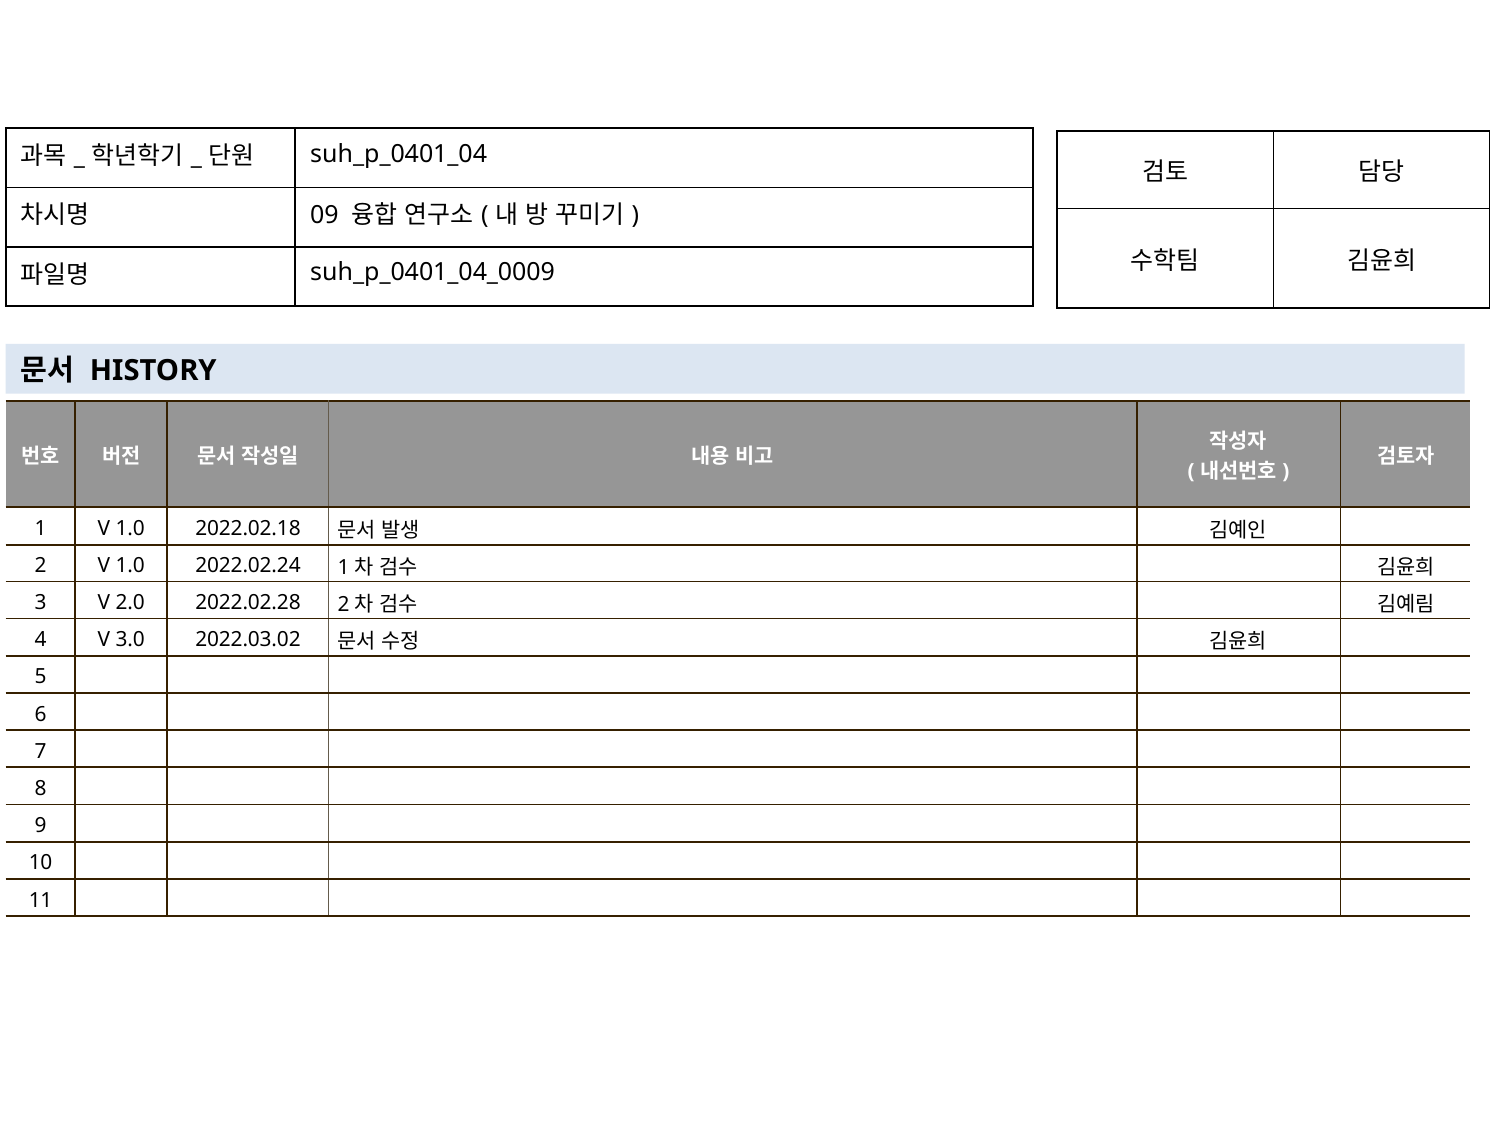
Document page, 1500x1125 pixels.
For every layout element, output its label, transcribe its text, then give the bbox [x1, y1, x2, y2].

table_cell 10 [6, 843, 74, 878]
table_header 검토 [1058, 132, 1273, 208]
table_cell 7 [6, 731, 74, 766]
table_cell [1341, 731, 1470, 766]
table_cell 6 [6, 694, 74, 729]
table_cell V 3.0 [76, 619, 166, 655]
table_cell [329, 731, 1136, 766]
table_cell 파일명 [7, 248, 294, 305]
table_cell [168, 657, 328, 692]
table_cell [76, 843, 166, 878]
table_cell 김윤희 [1341, 546, 1470, 581]
table_cell V 2.0 [76, 582, 166, 618]
table_cell 1 [6, 508, 74, 544]
table_cell [76, 805, 166, 841]
table_header 번호 [6, 402, 74, 506]
table_cell [1341, 880, 1470, 915]
table_cell [168, 768, 328, 804]
table_cell [76, 694, 166, 729]
table_cell 2022.02.18 [168, 508, 328, 544]
table_cell [329, 694, 1136, 729]
table_cell 2022.02.24 [168, 546, 328, 581]
table_cell 김예인 [1138, 508, 1340, 544]
table_cell [76, 657, 166, 692]
table_cell 차시명 [7, 188, 294, 246]
table_cell 9 [6, 805, 74, 841]
table_cell 4 [6, 619, 74, 655]
table_cell 09 융합 연구소(내 방 꾸미기) [296, 188, 1032, 246]
table_cell 1차 검수 [329, 546, 1136, 581]
table_cell 11 [6, 880, 74, 915]
table_header 검토자 [1341, 402, 1470, 506]
table_cell 수학팀 [1058, 209, 1273, 307]
table_cell [168, 880, 328, 915]
table_cell [329, 843, 1136, 878]
table_cell [1341, 657, 1470, 692]
table_header 내용 비고 [329, 402, 1136, 506]
table_cell 문서 발생 [329, 508, 1136, 544]
table_cell [76, 768, 166, 804]
table_cell 김예림 [1341, 582, 1470, 618]
table_cell 3 [6, 582, 74, 618]
table_cell [1138, 805, 1340, 841]
table_cell 김윤희 [1138, 619, 1340, 655]
table_cell [1341, 805, 1470, 841]
table_header 작성자 (내선번호) [1138, 402, 1340, 506]
table_header 담당 [1274, 132, 1489, 208]
table_cell 2022.03.02 [168, 619, 328, 655]
table_cell [168, 805, 328, 841]
table_cell [1341, 508, 1470, 544]
table_cell 문서 수정 [329, 619, 1136, 655]
table_cell [329, 880, 1136, 915]
table_cell [329, 657, 1136, 692]
table_cell [1341, 619, 1470, 655]
table_cell [76, 880, 166, 915]
table_cell [168, 843, 328, 878]
table_cell [1138, 768, 1340, 804]
text_box 문서 HISTORY [5, 343, 1465, 394]
table_cell [168, 731, 328, 766]
table_cell V 1.0 [76, 508, 166, 544]
table_cell [1341, 694, 1470, 729]
table_cell [1341, 843, 1470, 878]
table_header 문서 작성일 [168, 402, 328, 506]
table_cell [1138, 546, 1340, 581]
table_cell [1138, 731, 1340, 766]
table_cell [1138, 694, 1340, 729]
table_cell [1138, 880, 1340, 915]
table_cell 2 [6, 546, 74, 581]
table_cell [168, 694, 328, 729]
table_cell [1138, 657, 1340, 692]
table_cell 5 [6, 657, 74, 692]
table_cell [76, 731, 166, 766]
table_cell 2차 검수 [329, 582, 1136, 618]
table_cell 김윤희 [1274, 209, 1489, 307]
table_header 버전 [76, 402, 166, 506]
table_cell [1138, 843, 1340, 878]
table_cell 8 [6, 768, 74, 804]
table_cell 2022.02.28 [168, 582, 328, 618]
table_cell suh_p_0401_04_0009 [296, 248, 1032, 305]
table_cell [1341, 768, 1470, 804]
table_header suh_p_0401_04 [296, 129, 1032, 187]
table_cell [329, 768, 1136, 804]
table_cell V 1.0 [76, 546, 166, 581]
table_cell [1138, 582, 1340, 618]
table_cell [329, 805, 1136, 841]
table_header 과목_학년학기_단원 [7, 129, 294, 187]
